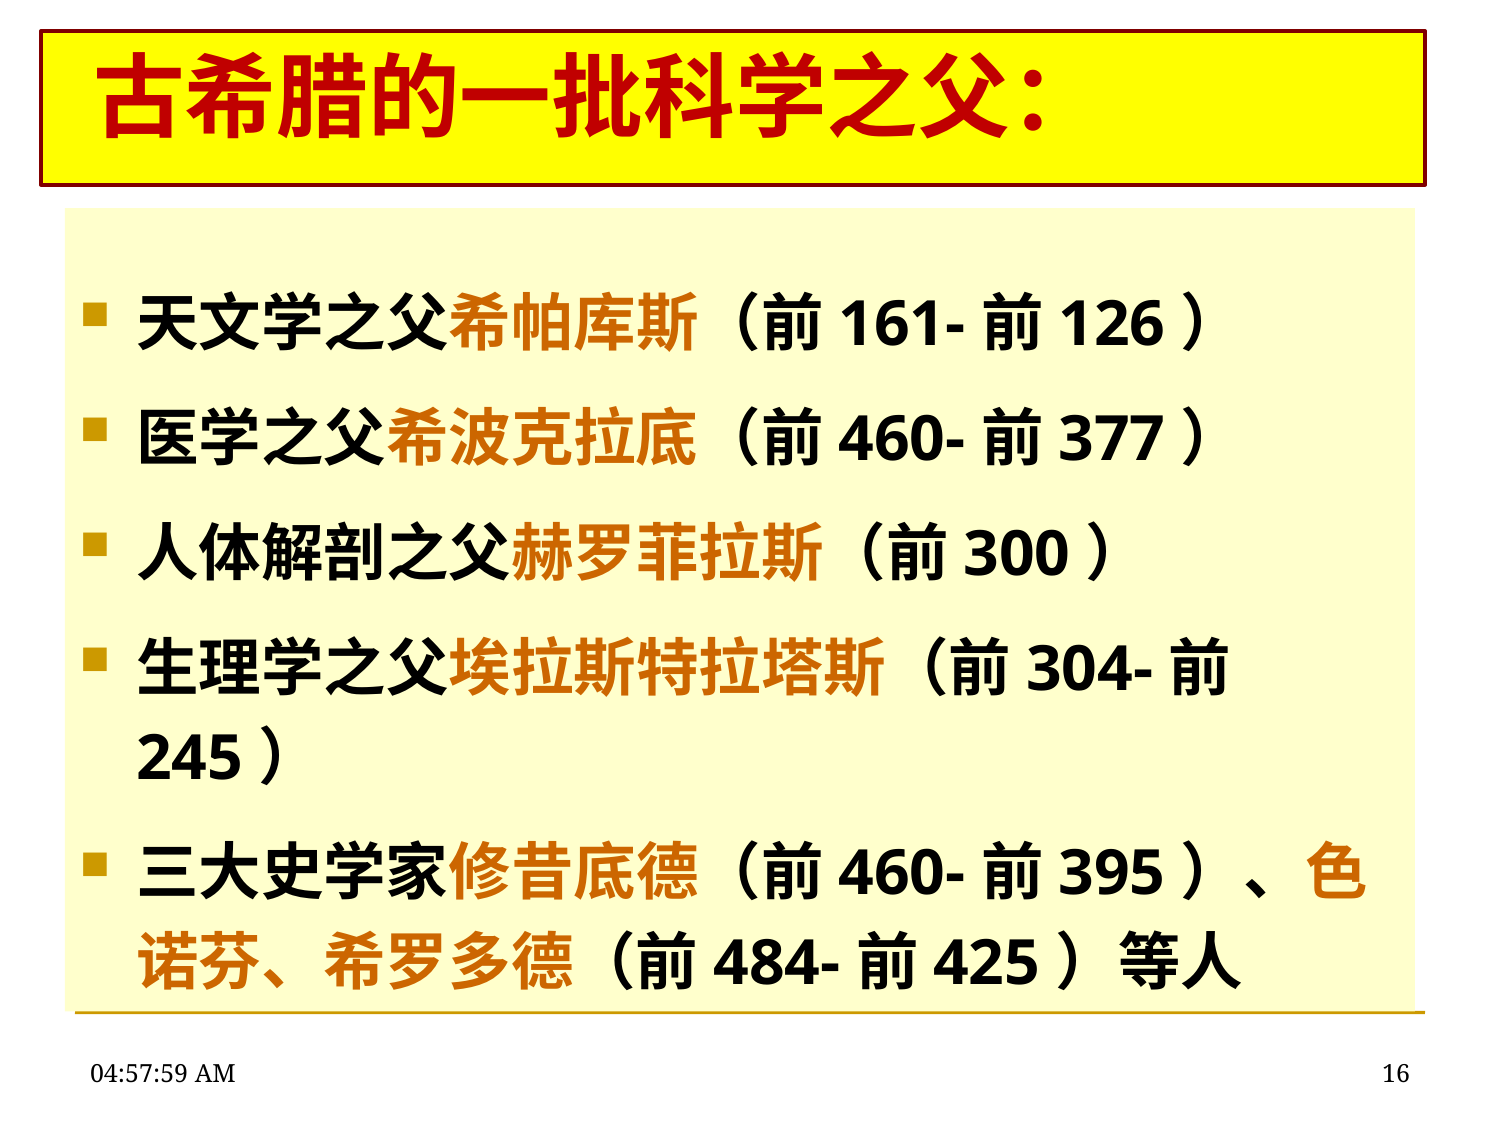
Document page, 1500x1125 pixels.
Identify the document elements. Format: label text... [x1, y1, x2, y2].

title 古希腊的一批科学之父： [40, 30, 1426, 185]
list 天文学之父希帕库斯（前161-前126） 医学之父希波克拉底（前460-前377） 人体解剖之父赫罗菲拉斯（前300） 生理学之父埃拉斯特拉塔斯（前304-前245） 三大史学家修昔底德（前460-前395）、色诺芬、希罗多德（前484-前425）等人 [64, 207, 1416, 1012]
slide_number 16 [1074, 1023, 1426, 1100]
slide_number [74, 1023, 426, 1100]
